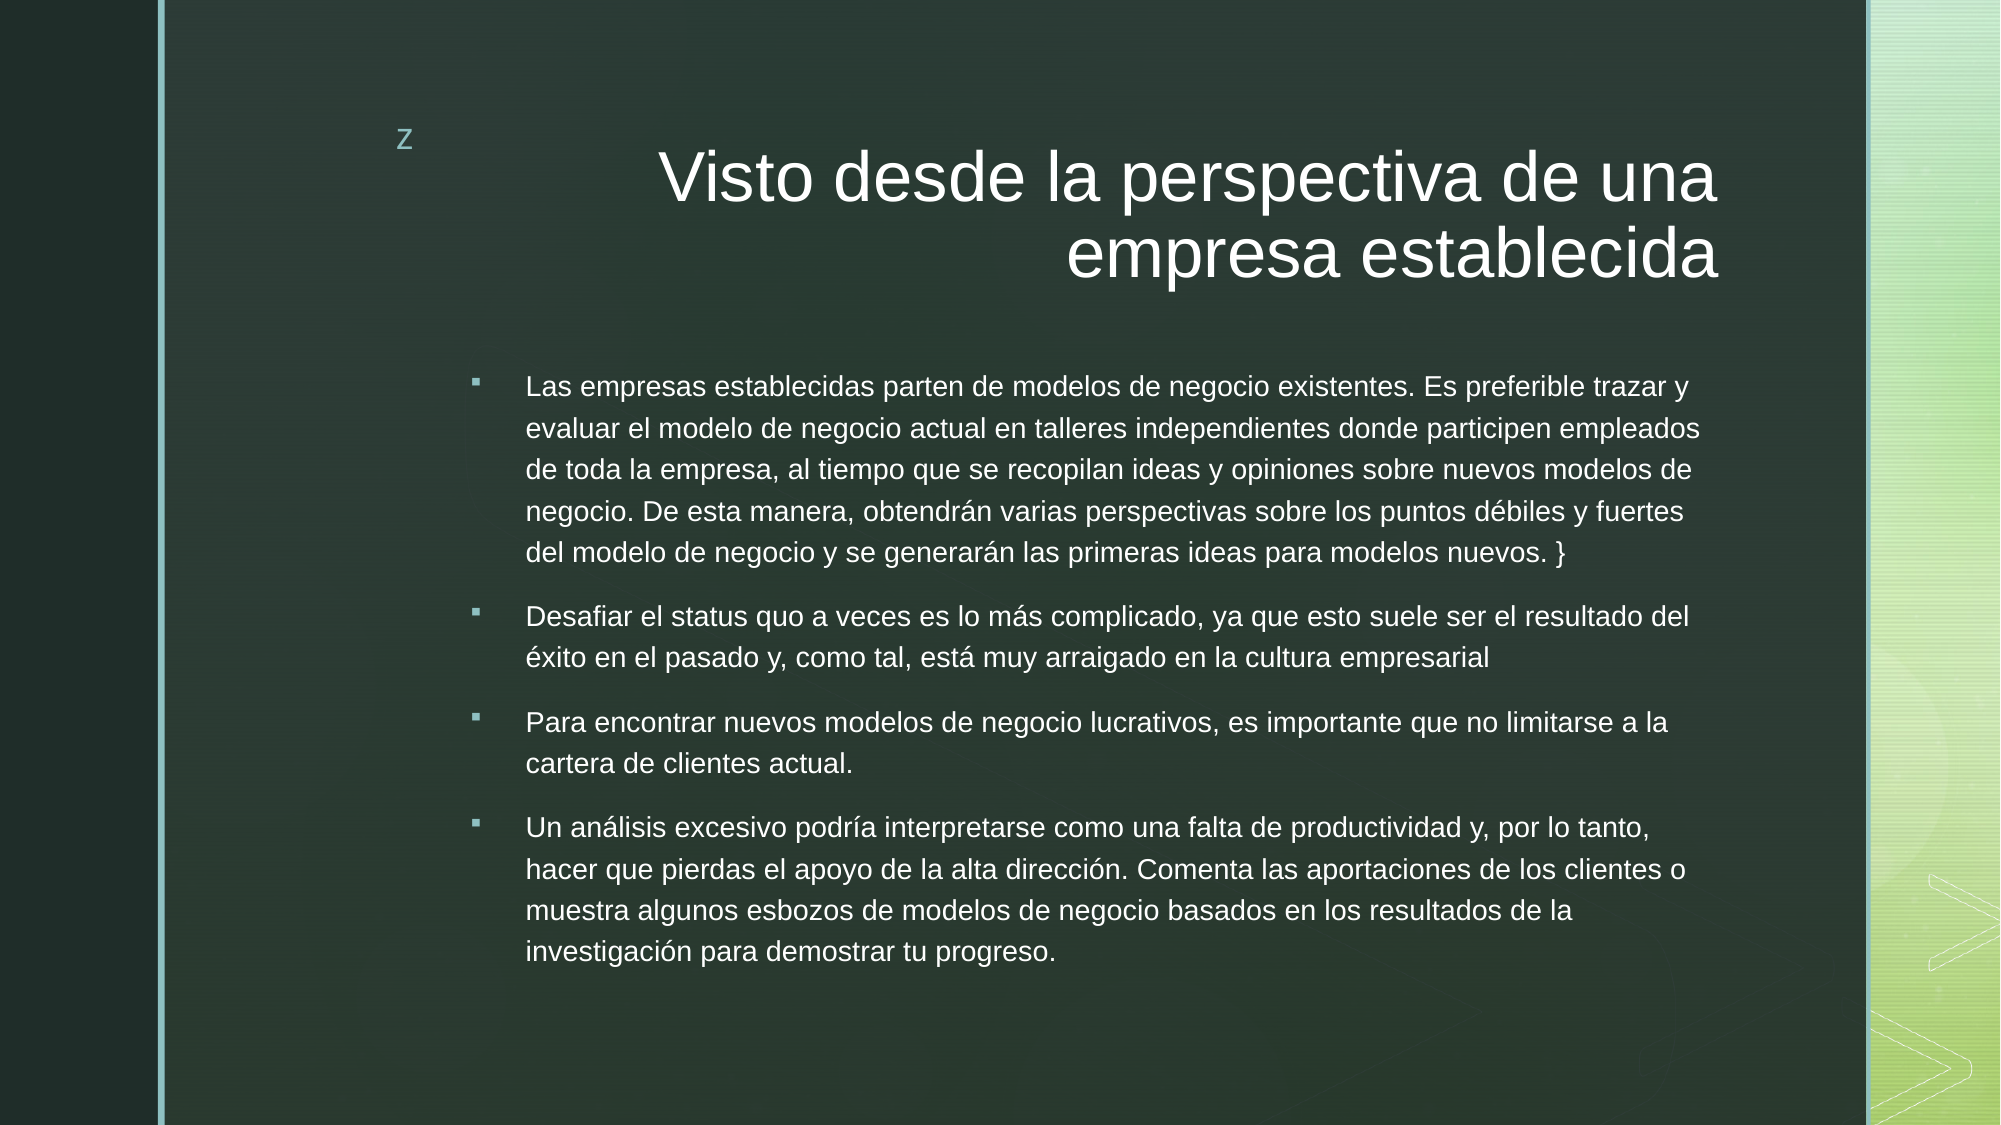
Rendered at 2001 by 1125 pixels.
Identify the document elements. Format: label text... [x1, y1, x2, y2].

title Visto desde la perspectiva de una empresa establecida [428, 132, 1734, 310]
picture [1871, 0, 2001, 1125]
list Las empresas establecidas parten de modelos de negocio existentes. Es preferible trazar y evaluar el modelo de negocio actual en talleres independientes donde participen empleados de toda la empresa, al tiempo que se recopilan ideas y opiniones sobre nuevos modelos de negocio. De esta manera, obtendrán varias perspectivas sobre los puntos débiles y fuertes del modelo de negocio y se generarán las primeras ideas para modelos nuevos. } Desafiar el status quo a veces es lo más complicado, ya que esto suele ser el resultado del éxito en el pasado y, como tal, está muy arraigado en la cultura empresarial Para encontrar nuevos modelos de negocio lucrativos, es importante que no limitarse a la cartera de clientes actual. Un análisis excesivo podría interpretarse como una falta de productividad y, por lo tanto, hacer que pierdas el apoyo de la alta dirección. Comenta las aportaciones de los clientes o muestra algunos esbozos de modelos de negocio basados en los resultados de la investigación para demostrar tu progreso. [454, 336, 1734, 993]
